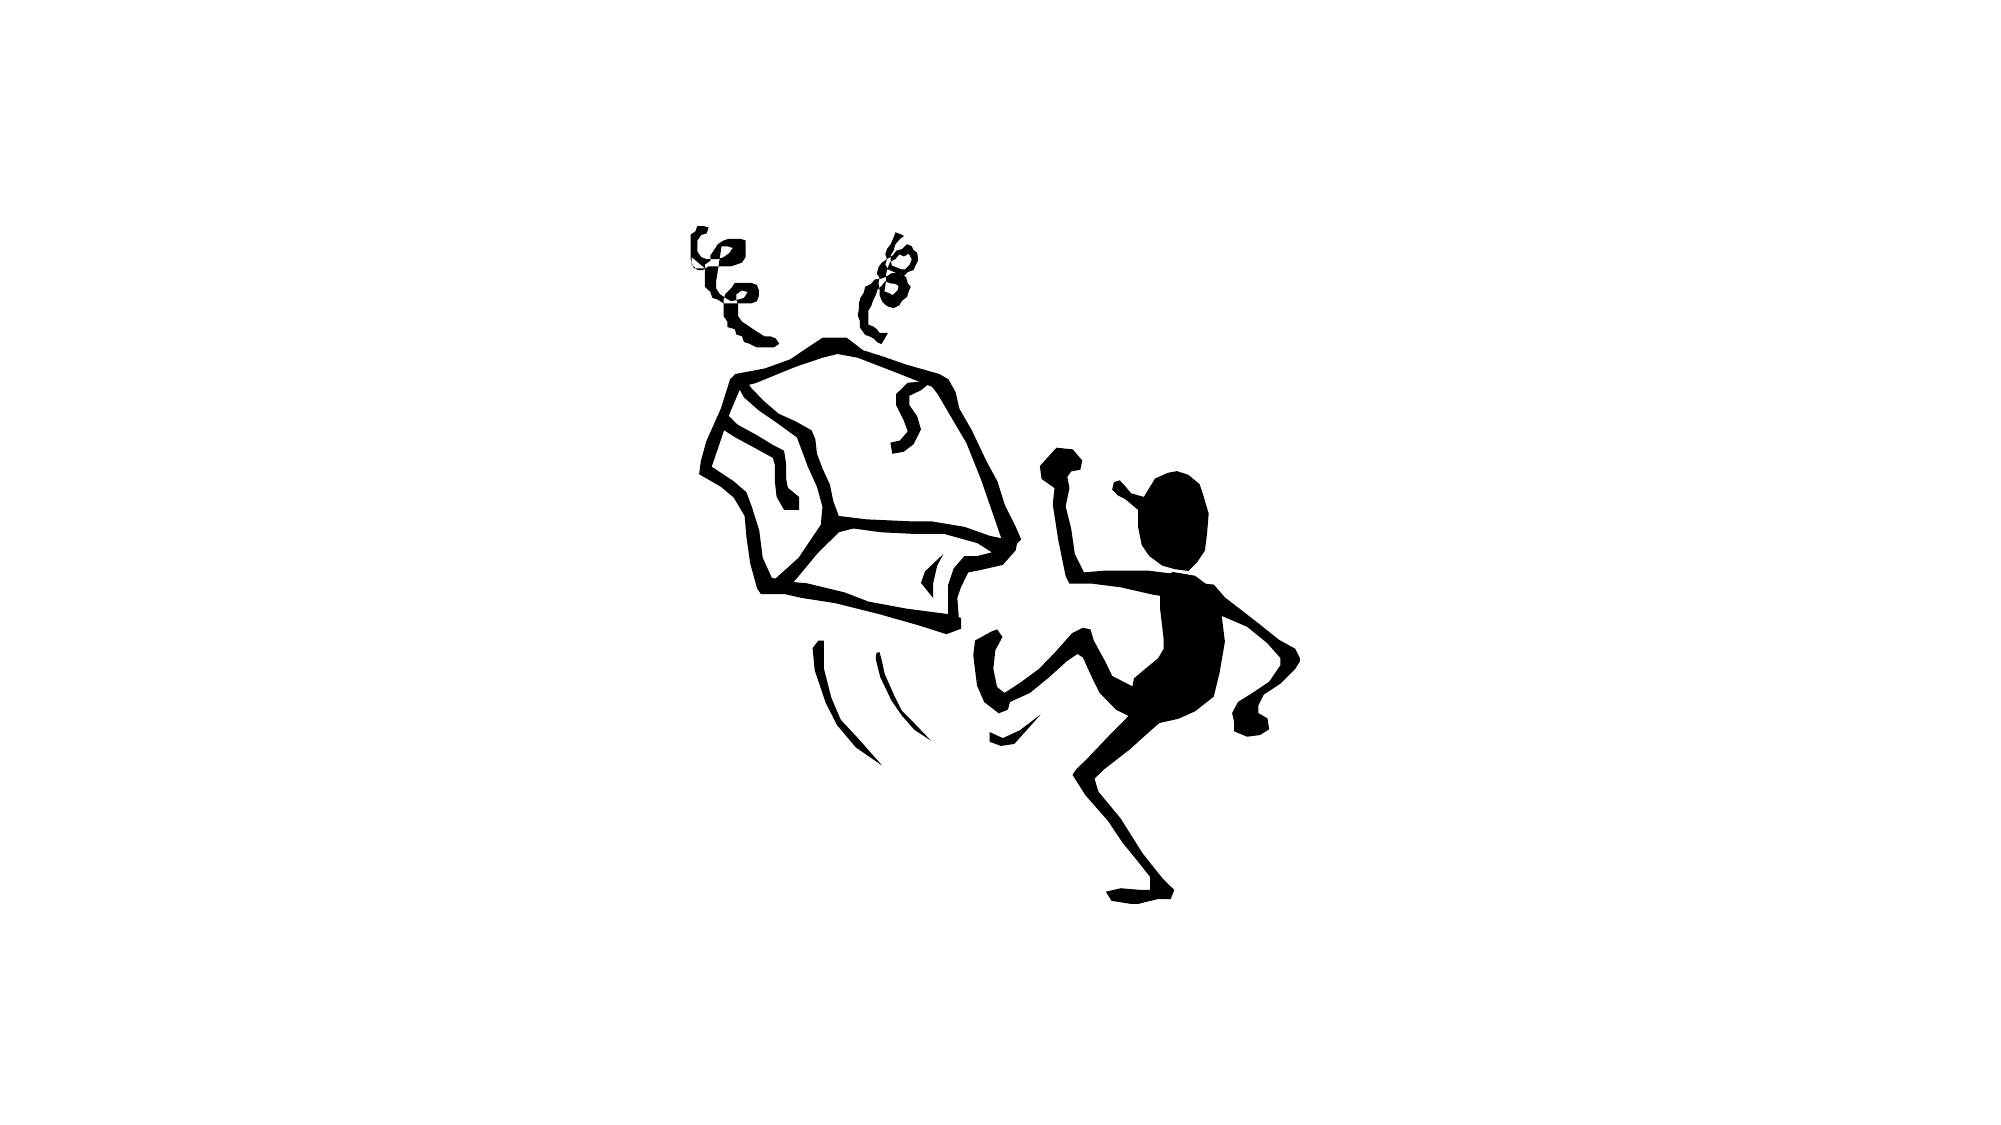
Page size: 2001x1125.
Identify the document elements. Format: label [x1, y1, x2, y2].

picture [690, 226, 1301, 904]
